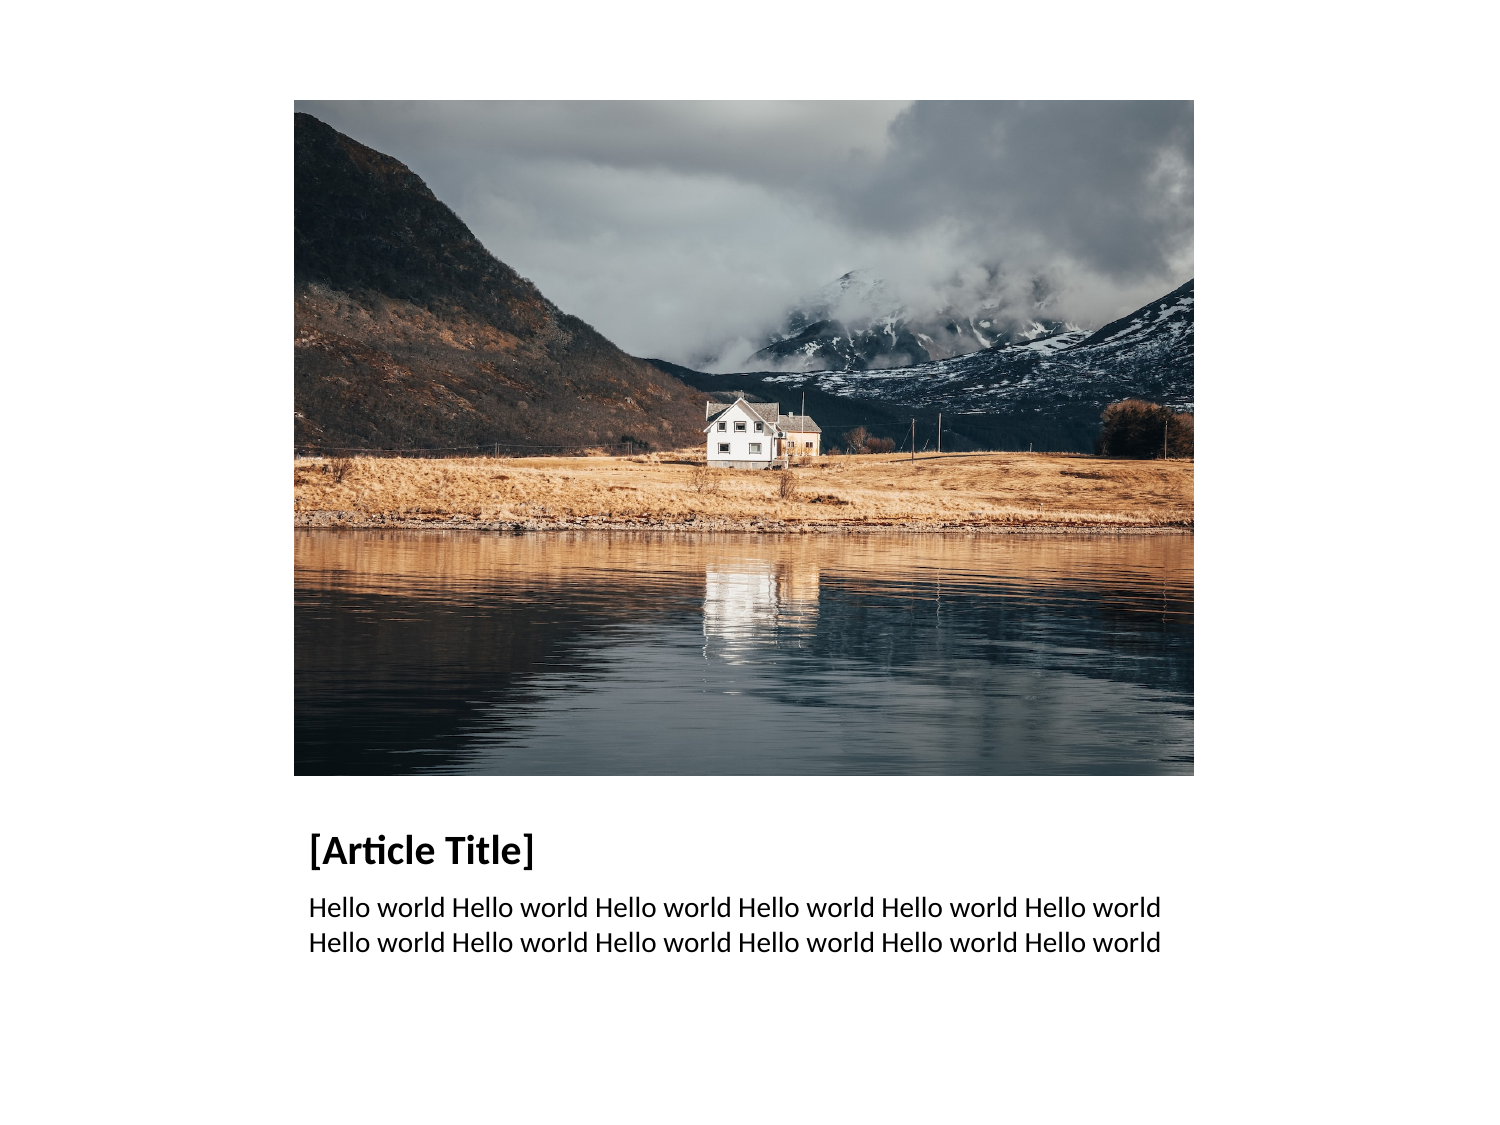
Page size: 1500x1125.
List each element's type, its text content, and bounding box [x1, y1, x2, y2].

list Hello world Hello world Hello world Hello world Hello world Hello world Hello world Hello world Hello world Hello world Hello world Hello world [294, 880, 1194, 1013]
title [Article Title] [294, 787, 1194, 880]
picture [293, 100, 1195, 776]
